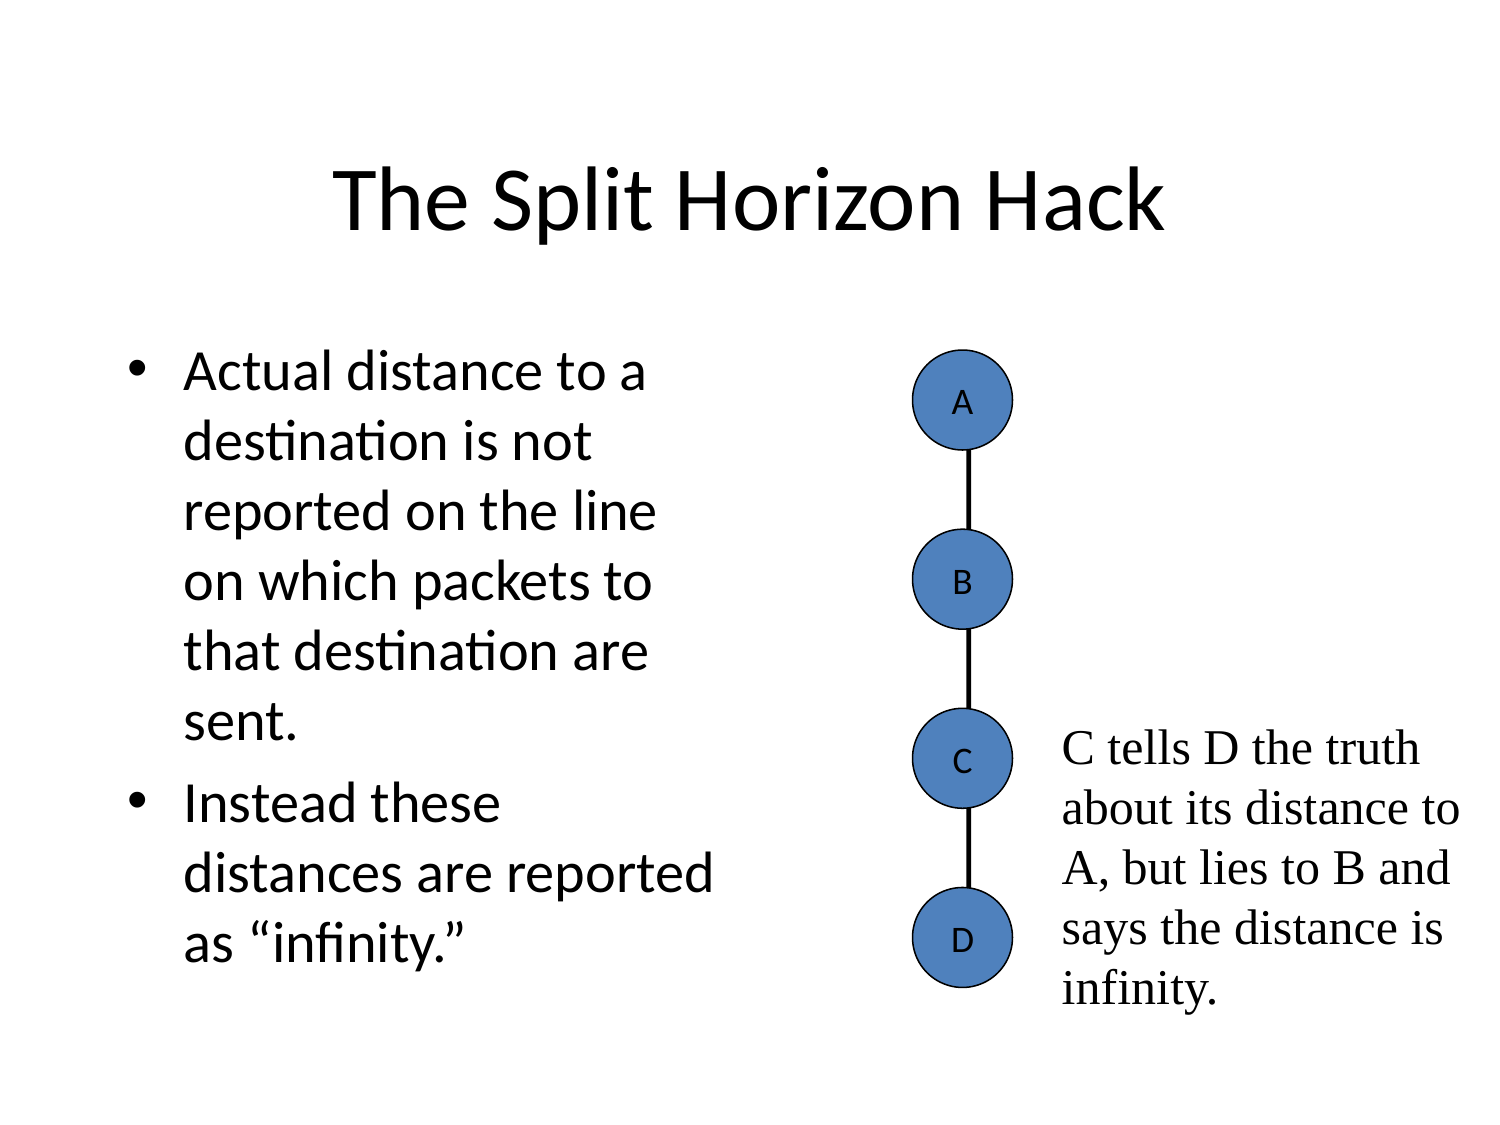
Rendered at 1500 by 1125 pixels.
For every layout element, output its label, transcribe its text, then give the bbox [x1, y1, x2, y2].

list Actual distance to a destination is not reported on the line on which packets to that destination are sent. Instead these distances are reported as “infinity.” [112, 324, 738, 1000]
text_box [912, 349, 1013, 988]
text_box C tells D the truth about its distance to A, but lies to B and says the distance is infinity. [1046, 706, 1476, 1022]
title The Split Horizon Hack [112, 99, 1388, 288]
